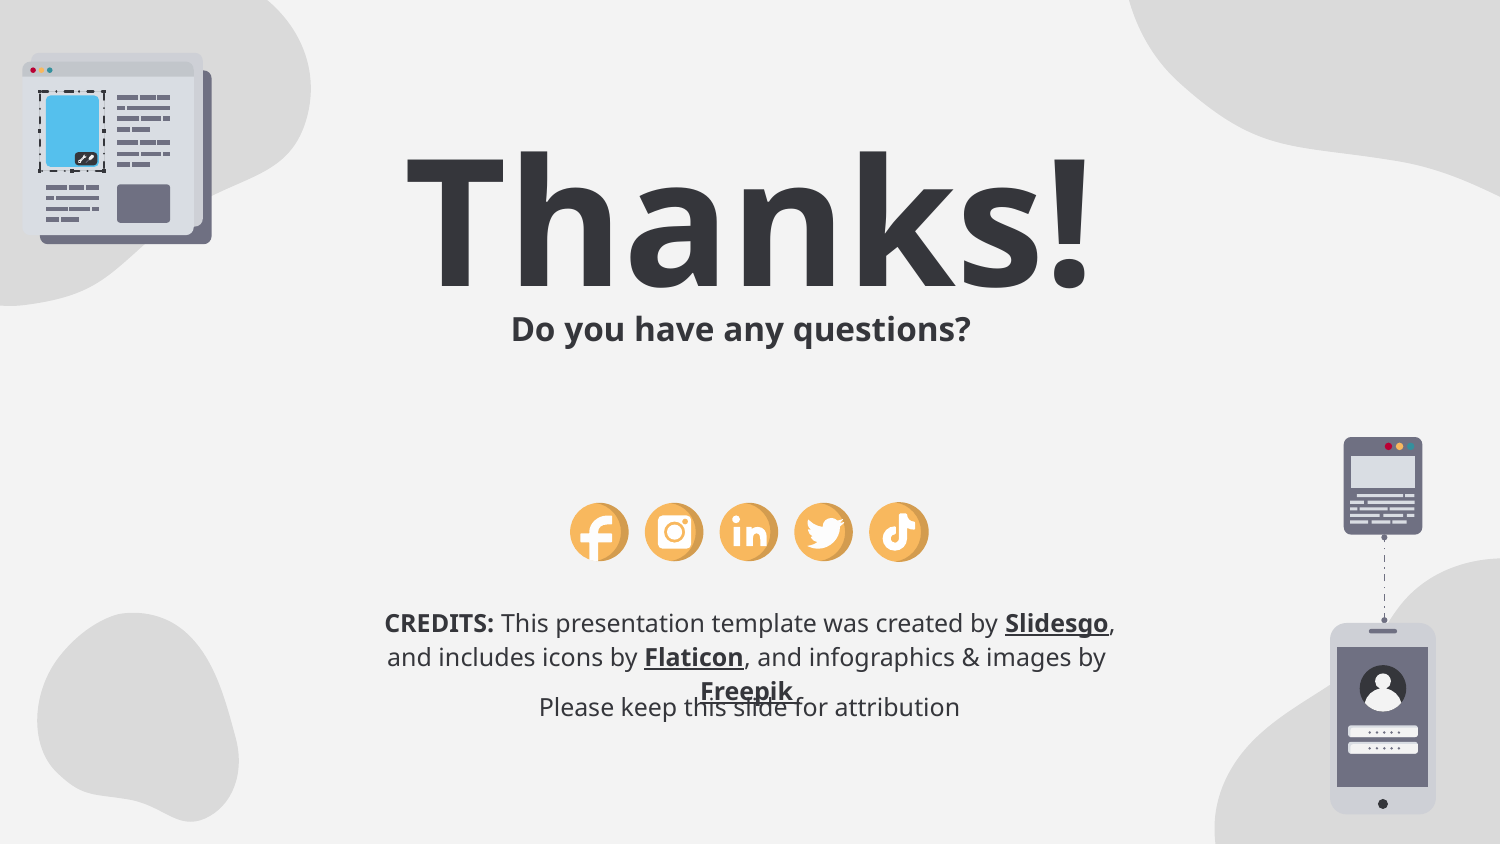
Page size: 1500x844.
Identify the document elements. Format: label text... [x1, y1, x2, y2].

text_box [22, 52, 212, 245]
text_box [644, 502, 705, 562]
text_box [868, 501, 931, 563]
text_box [719, 502, 780, 562]
subtitle Do you have any questions? [376, 293, 1106, 467]
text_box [1381, 543, 1387, 621]
title Thanks! [385, 163, 1115, 338]
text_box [794, 502, 855, 562]
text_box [569, 502, 630, 562]
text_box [1343, 436, 1423, 535]
text_box Please keep this slide for attribution [409, 676, 1091, 720]
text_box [1329, 622, 1437, 815]
